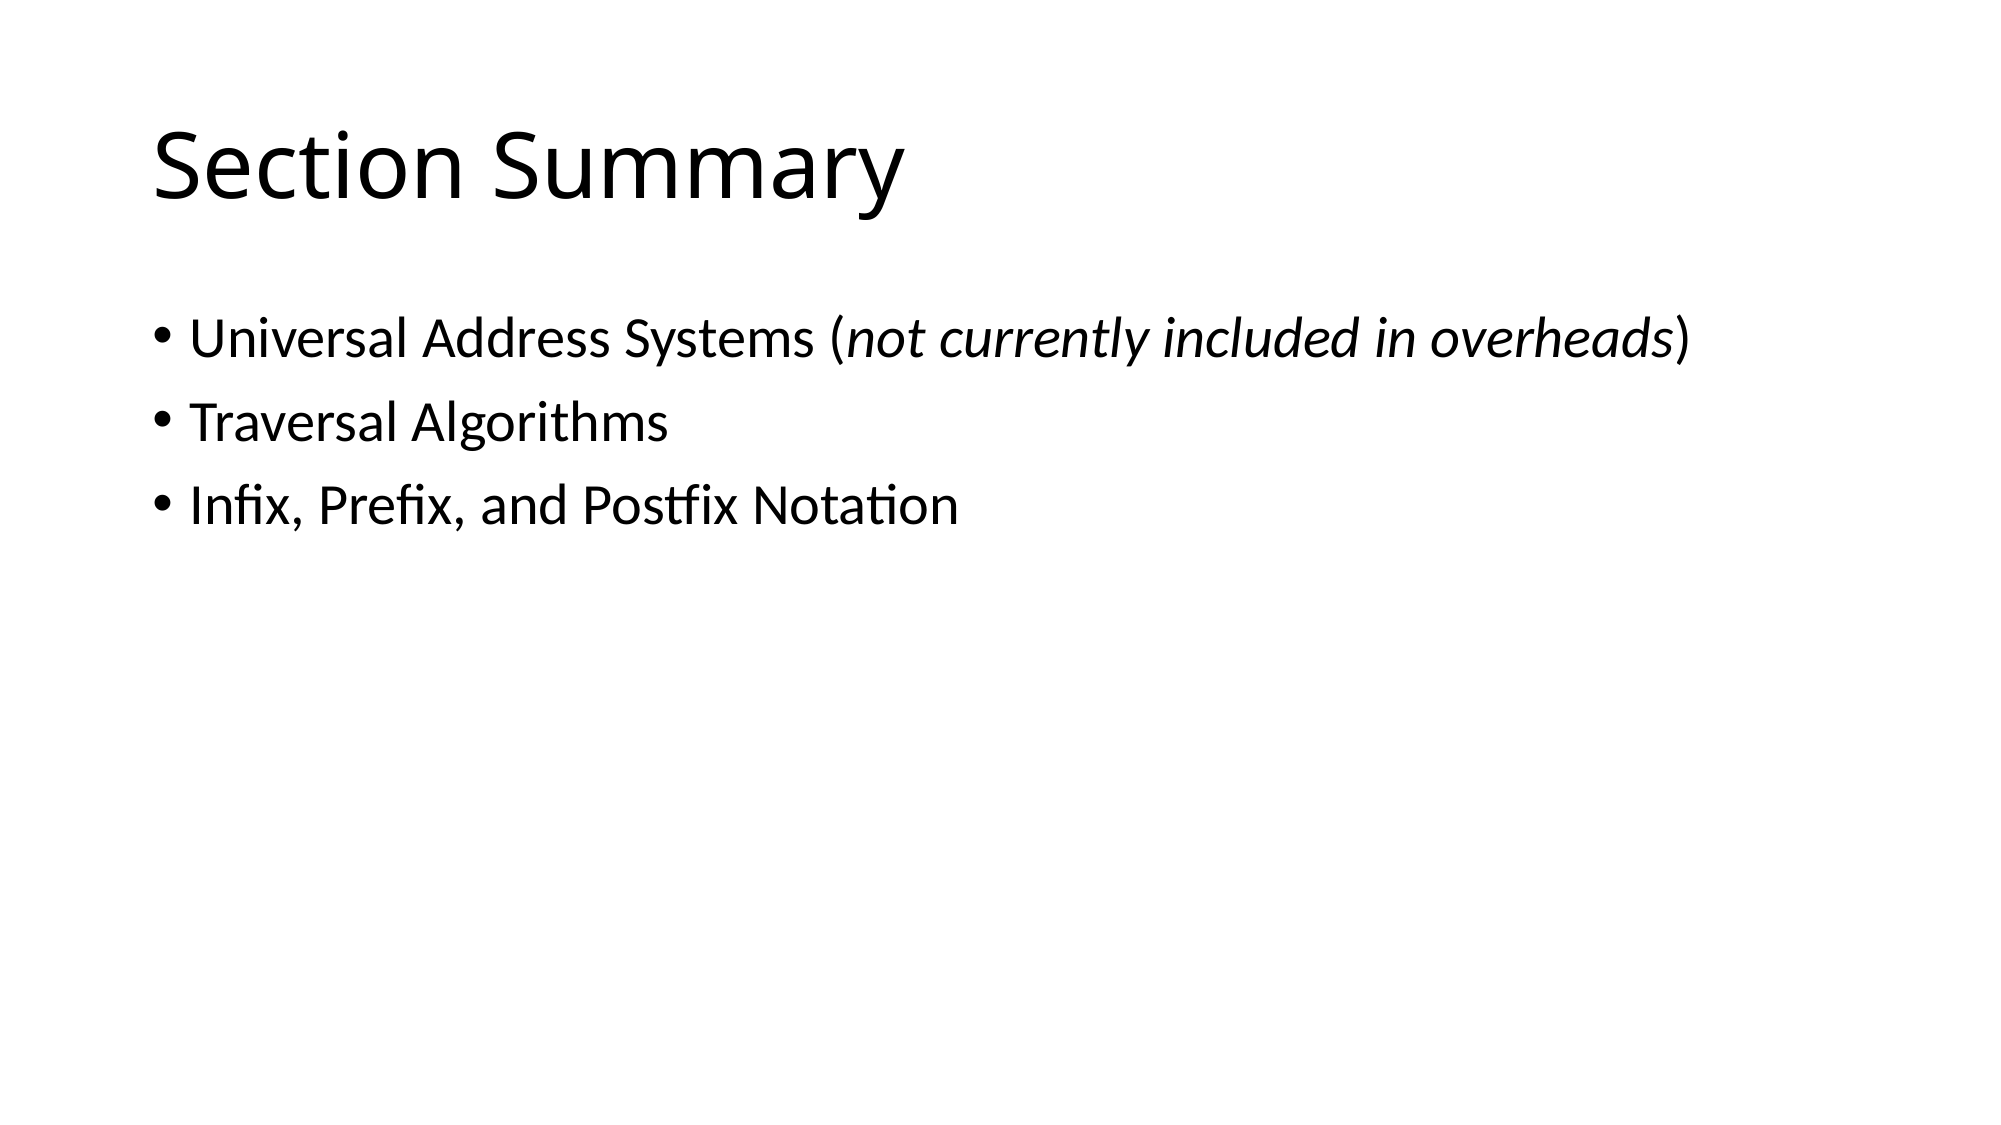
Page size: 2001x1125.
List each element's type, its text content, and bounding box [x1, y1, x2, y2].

title Section Summary [137, 59, 1863, 278]
list Universal Address Systems (not currently included in overheads) Traversal Algorithms Infix, Prefix, and Postfix Notation [137, 299, 1863, 1014]
